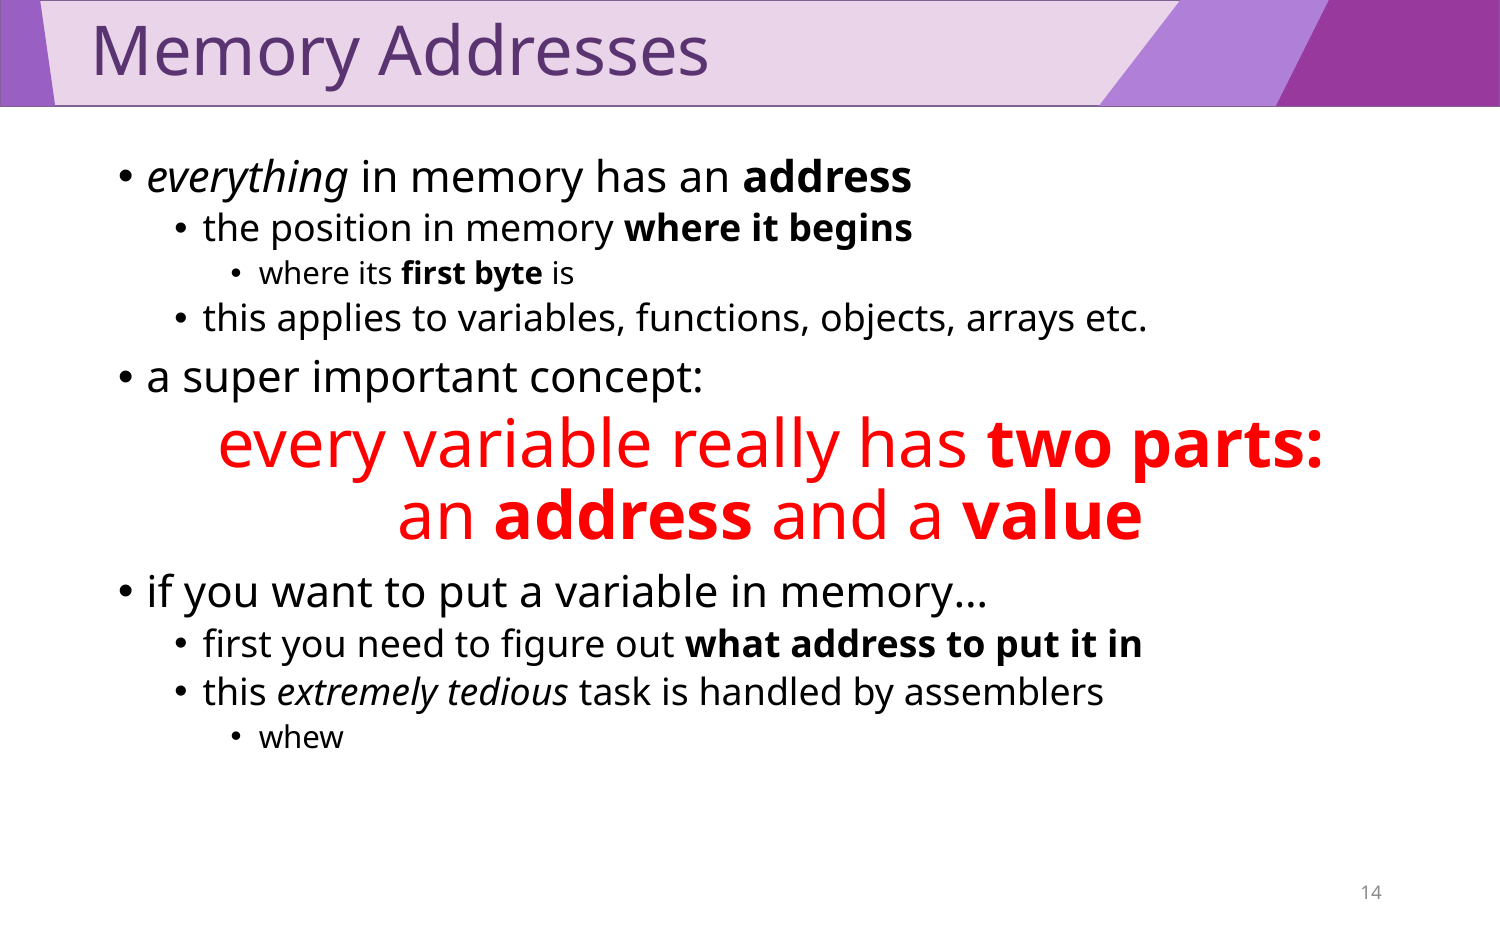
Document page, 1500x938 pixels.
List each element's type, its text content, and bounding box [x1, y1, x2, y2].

slide_number 14 [1059, 868, 1397, 919]
title Memory Addresses [0, 0, 1500, 106]
list everything in memory has an address the position in memory where it begins where its first byte is this applies to variables, functions, objects, arrays etc. a super important concept: every variable really has two parts: an address and a value if you want to put a variable in memory… first you need to figure out what address to put it in this extremely tedious task is handled by assemblers whew [103, 146, 1397, 845]
